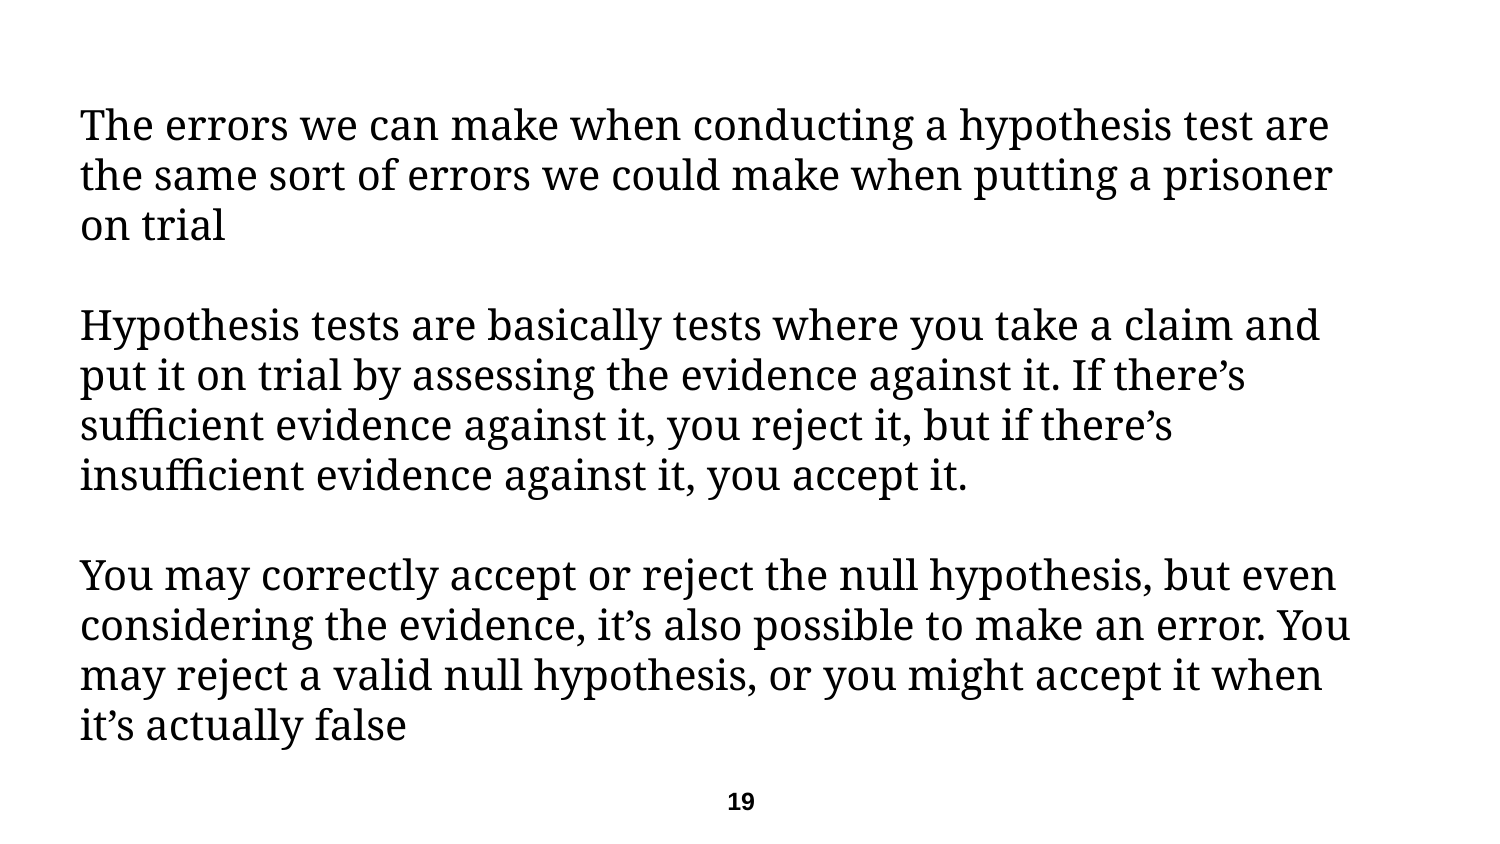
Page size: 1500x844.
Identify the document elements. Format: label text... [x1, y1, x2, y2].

text_box The errors we can make when conducting a hypothesis test are the same sort of errors we could make when putting a prisoner on trial Hypothesis tests are basically tests where you take a claim and put it on trial by assessing the evidence against it. If there’s sufficient evidence against it, you reject it, but if there’s insufficient evidence against it, you accept it. You may correctly accept or reject the null hypothesis, but even considering the evidence, it’s also possible to make an error. You may reject a valid null hypothesis, or you might accept it when it’s actually false [64, 91, 1400, 807]
